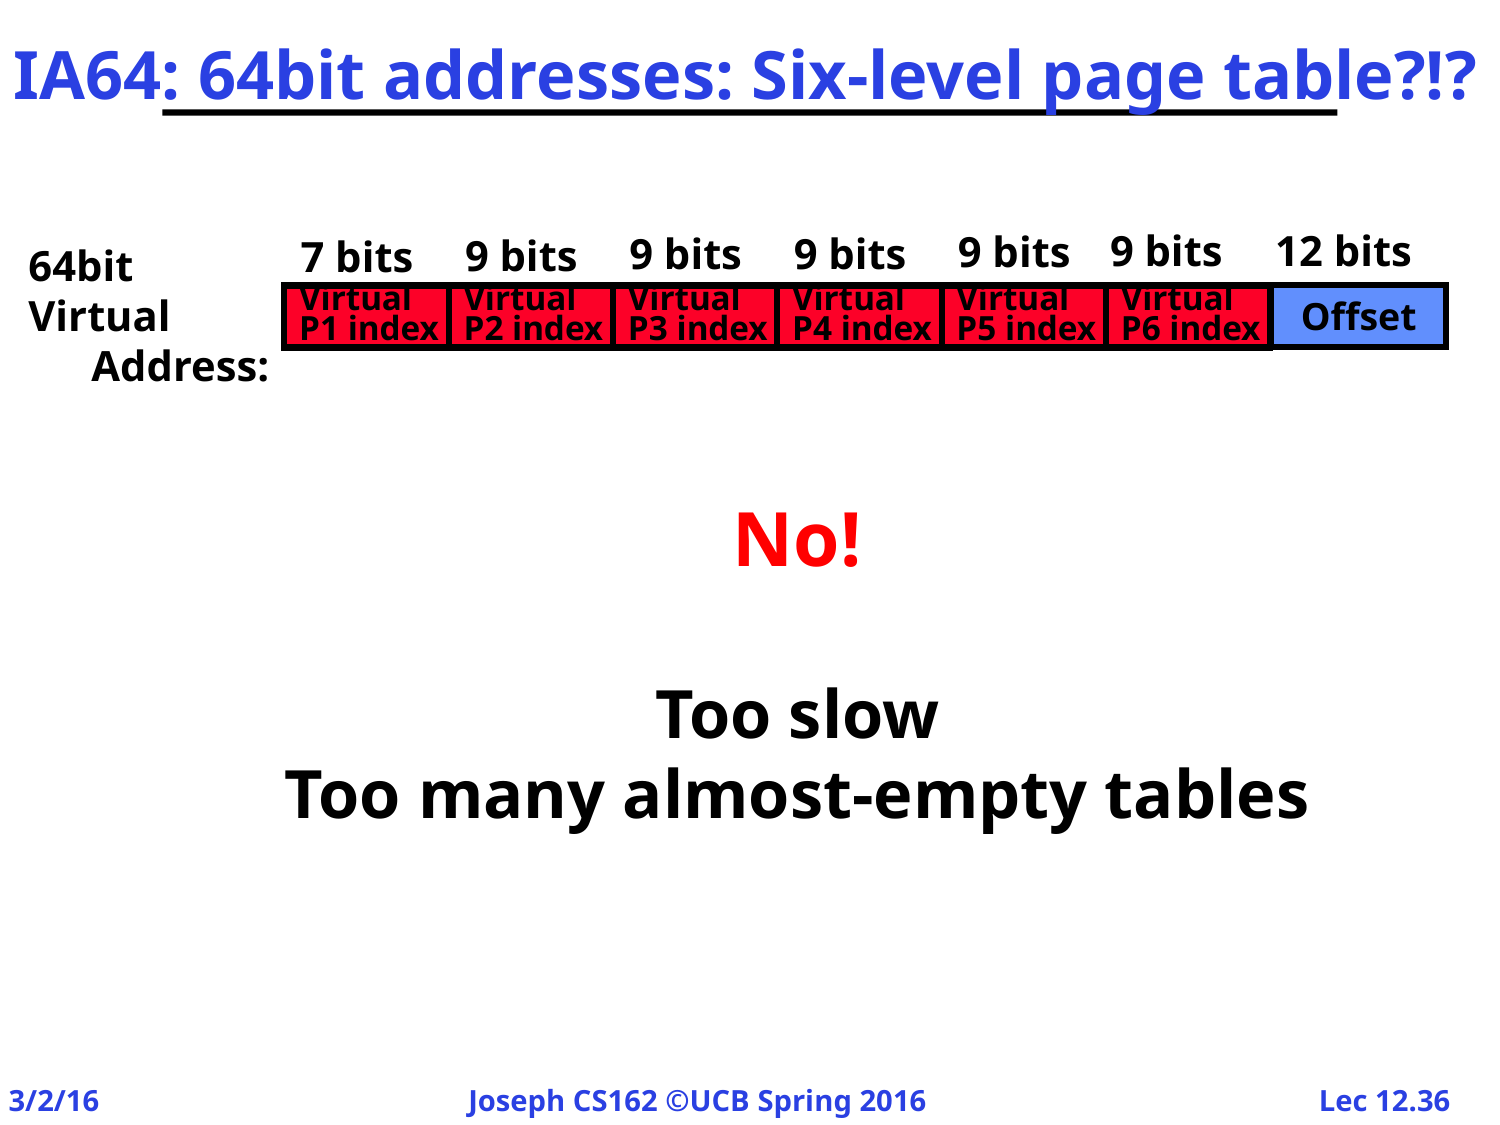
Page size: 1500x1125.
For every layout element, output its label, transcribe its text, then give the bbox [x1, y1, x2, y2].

text_box Virtual P2 index [449, 285, 612, 348]
text_box IA64: 64bit addresses: Six-level page table?!? [3, 37, 1489, 118]
text_box 7 bits [290, 232, 424, 285]
text_box Virtual P6 index [1105, 285, 1271, 348]
text_box Virtual P3 index [612, 285, 777, 348]
text_box 9 bits [783, 229, 917, 283]
text_box 9 bits [618, 229, 753, 283]
text_box Virtual P4 index [777, 285, 941, 348]
text_box Offset [1271, 284, 1447, 347]
text_box Virtual P1 index [284, 285, 449, 348]
text_box 9 bits [454, 231, 589, 285]
text_box 9 bits [947, 227, 1082, 281]
text_box 9 bits [1099, 226, 1234, 281]
text_box Virtual P5 index [941, 285, 1105, 348]
text_box No! Too slow Too many almost-empty tables [269, 484, 1325, 840]
text_box 64bit Virtual Address: [13, 232, 285, 398]
text_box 12 bits [1264, 226, 1423, 281]
